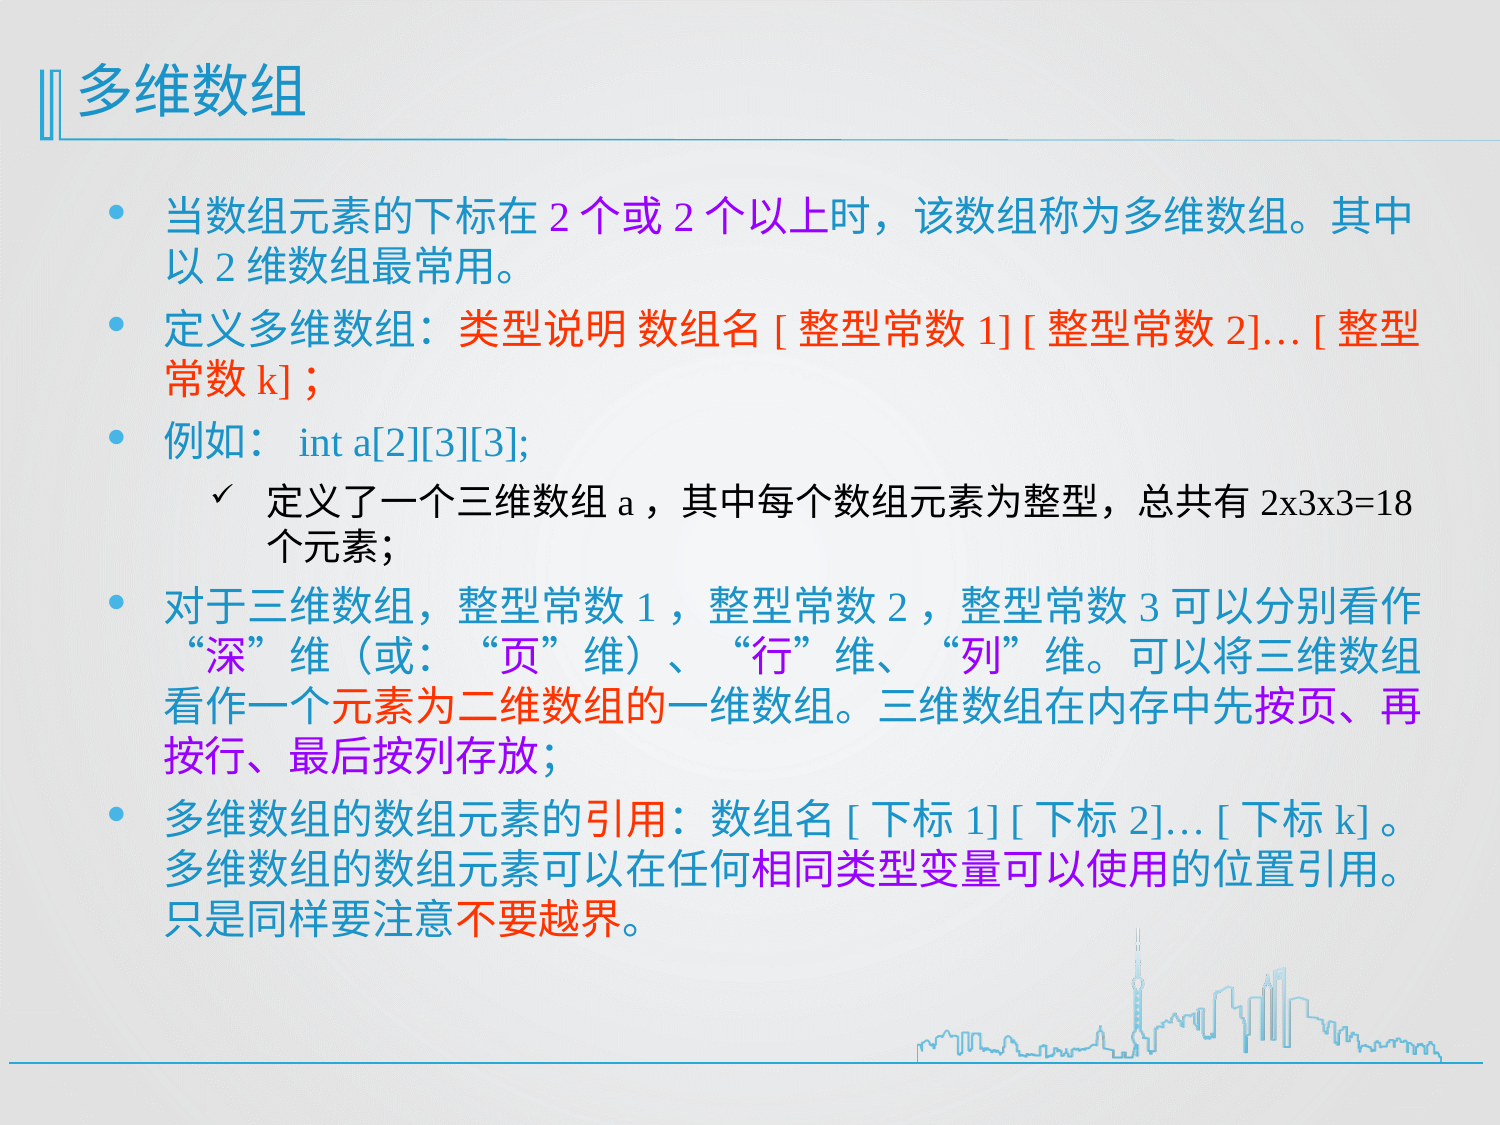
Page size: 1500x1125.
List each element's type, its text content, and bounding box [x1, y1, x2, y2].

text_box 多维数组 [60, 46, 1368, 131]
picture [0, 0, 1500, 1125]
list 当数组元素的下标在2个或2个以上时，该数组称为多维数组。其中以2维数组最常用。 定义多维数组：类型说明 数组名[整型常数1] [整型常数2]… [整型常数k]； 例如：int a[2][3][3]; 定义了一个三维数组a，其中每个数组元素为整型，总共有2x3x3=18个元素； 对于三维数组，整型常数1，整型常数2，整型常数3可以分别看作“深”维（或：“页”维）、“行”维、“列”维。可以将三维数组看作一个元素为二维数组的一维数组。三维数组在内存中先按页、再按行、最后按列存放； 多维数组的数组元素的引用：数组名[下标1] [下标2]… [下标k]。多维数组的数组元素可以在任何相同类型变量可以使用的位置引用。只是同样要注意不要越界。 [92, 182, 1437, 1056]
